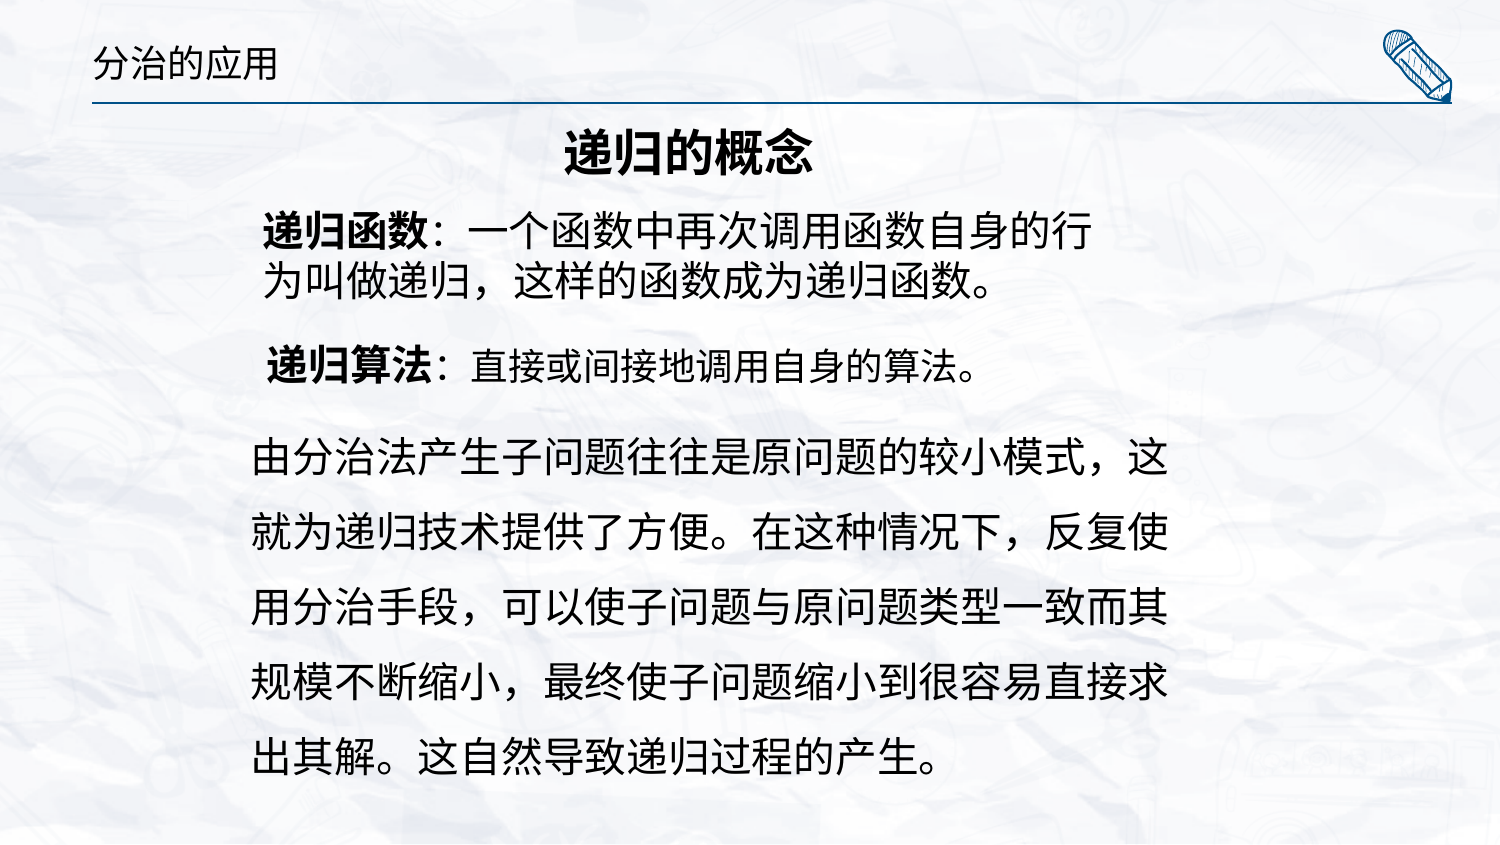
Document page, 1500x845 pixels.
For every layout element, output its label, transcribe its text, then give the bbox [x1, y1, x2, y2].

text_box 递归函数：一个函数中再次调用函数自身的行为叫做递归，这样的函数成为递归函数。 [247, 197, 1134, 313]
text_box 分治的应用 [77, 32, 296, 92]
text_box 递归算法：直接或间接地调用自身的算法。 [251, 331, 1011, 396]
text_box 递归的概念 [549, 113, 833, 189]
text_box 由分治法产生子问题往往是原问题的较小模式，这就为递归技术提供了方便。在这种情况下，反复使用分治手段，可以使子问题与原问题类型一致而其规模不断缩小，最终使子问题缩小到很容易直接求出其解。这自然导致递归过程的产生。 [236, 398, 1223, 789]
